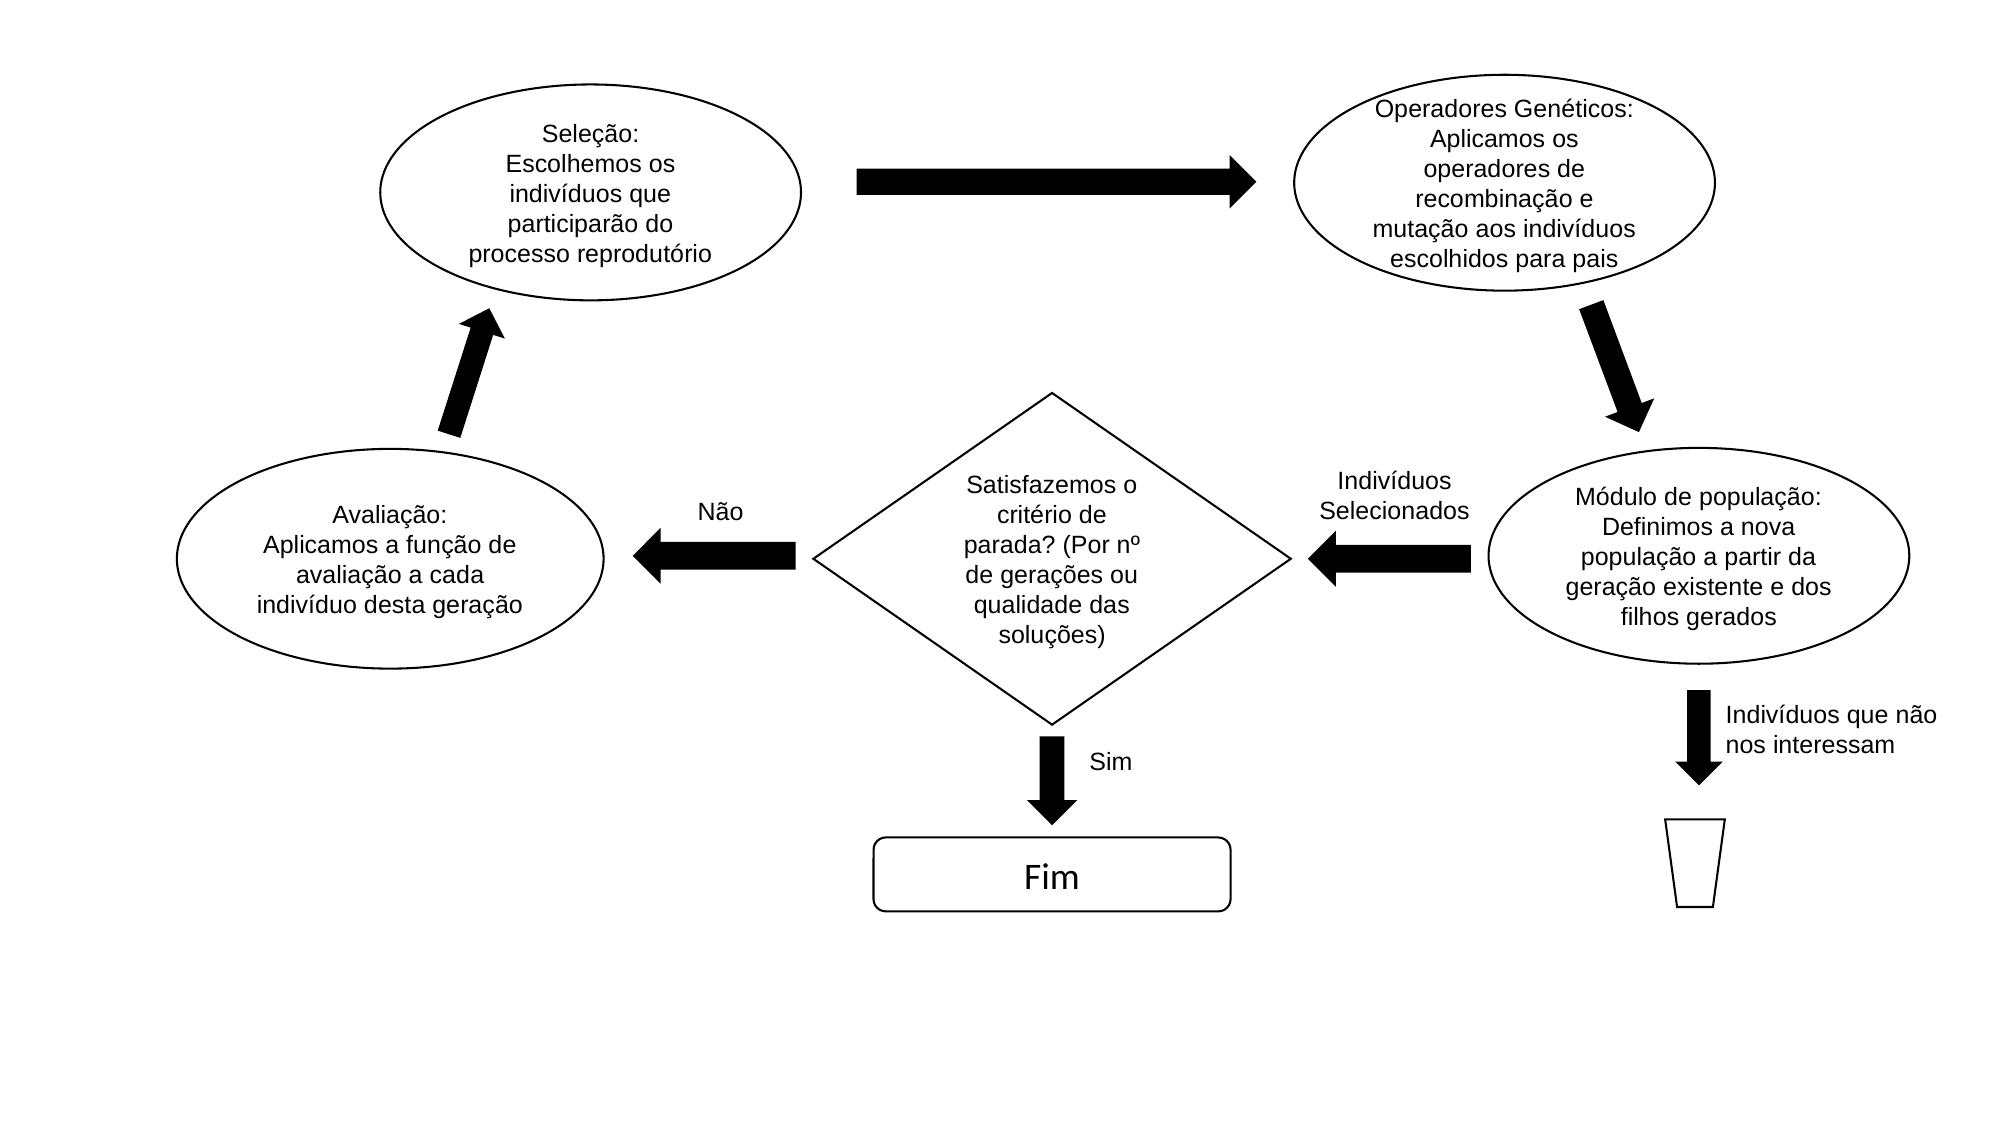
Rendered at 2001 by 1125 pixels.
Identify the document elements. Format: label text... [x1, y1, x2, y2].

text_box [1026, 736, 1078, 826]
text_box [856, 155, 1257, 209]
text_box [1663, 818, 1727, 909]
text_box Satisfazemos o critério de parada? (Por nº de gerações ou qualidade das soluções) [811, 391, 1293, 726]
text_box Avaliação: Aplicamos a função de avaliação a cada indivíduo desta geração [175, 447, 605, 670]
text_box Não [682, 487, 759, 533]
text_box Módulo de população: Definimos a nova população a partir da geração existente e dos filhos gerados [1487, 446, 1911, 665]
text_box Indivíduos Selecionados [1297, 457, 1492, 533]
text_box [1579, 300, 1655, 433]
text_box [1675, 690, 1719, 786]
text_box [632, 527, 796, 584]
text_box Sim [1074, 738, 1168, 784]
text_box [437, 308, 505, 438]
text_box Fim [872, 836, 1232, 913]
text_box Operadores Genéticos: Aplicamos os operadores de recombinação e mutação aos indivíduos escolhidos para pais [1293, 73, 1716, 292]
text_box [1307, 533, 1471, 587]
text_box Indivíduos que não nos interessam [1710, 691, 1954, 766]
text_box Seleção: Escolhemos os indivíduos que participarão do processo reprodutório [379, 83, 803, 302]
